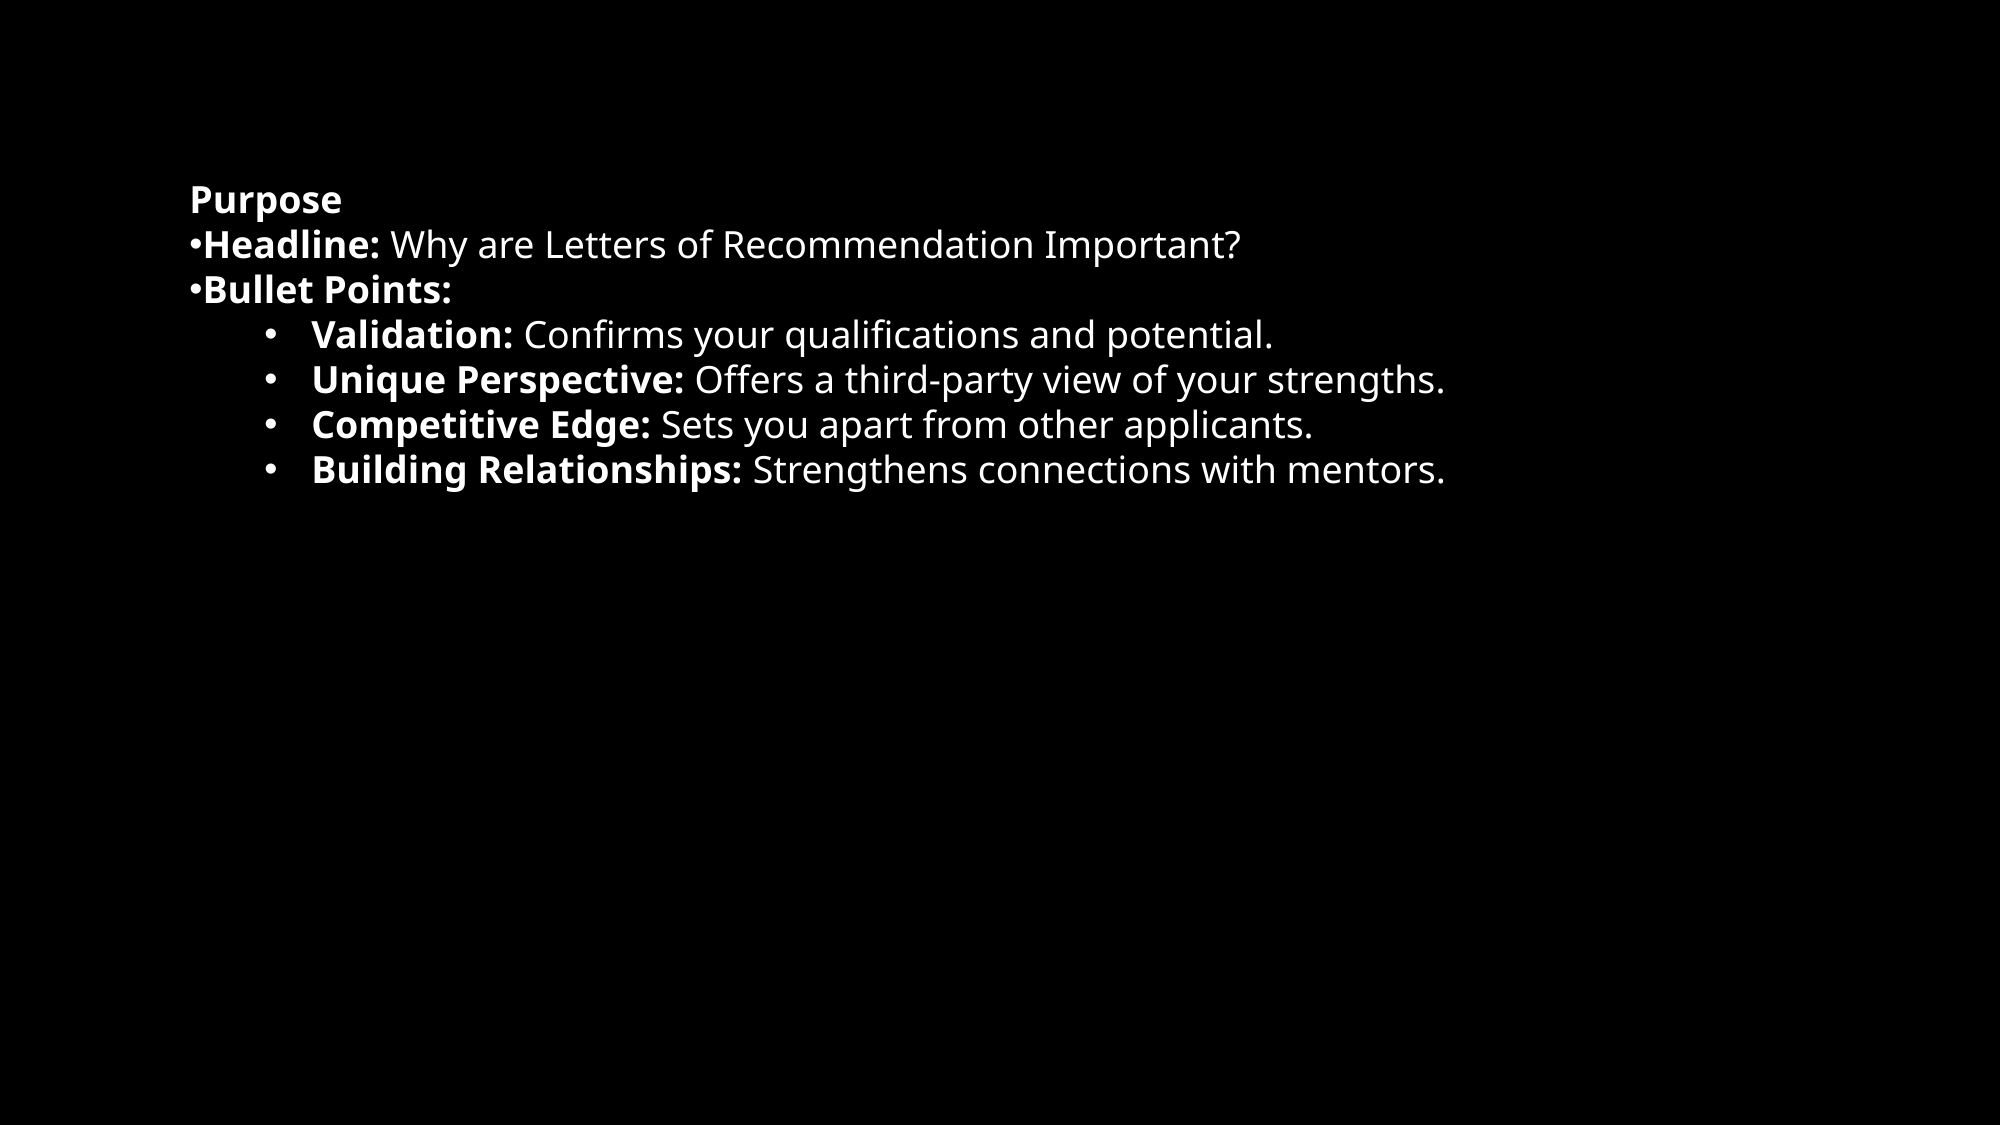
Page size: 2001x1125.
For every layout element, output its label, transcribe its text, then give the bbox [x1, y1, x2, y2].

text_box Purpose Headline: Why are Letters of Recommendation Important? Bullet Points: Validation: Confirms your qualifications and potential. Unique Perspective: Offers a third-party view of your strengths. Competitive Edge: Sets you apart from other applicants. Building Relationships: Strengthens connections with mentors. [174, 168, 1555, 499]
